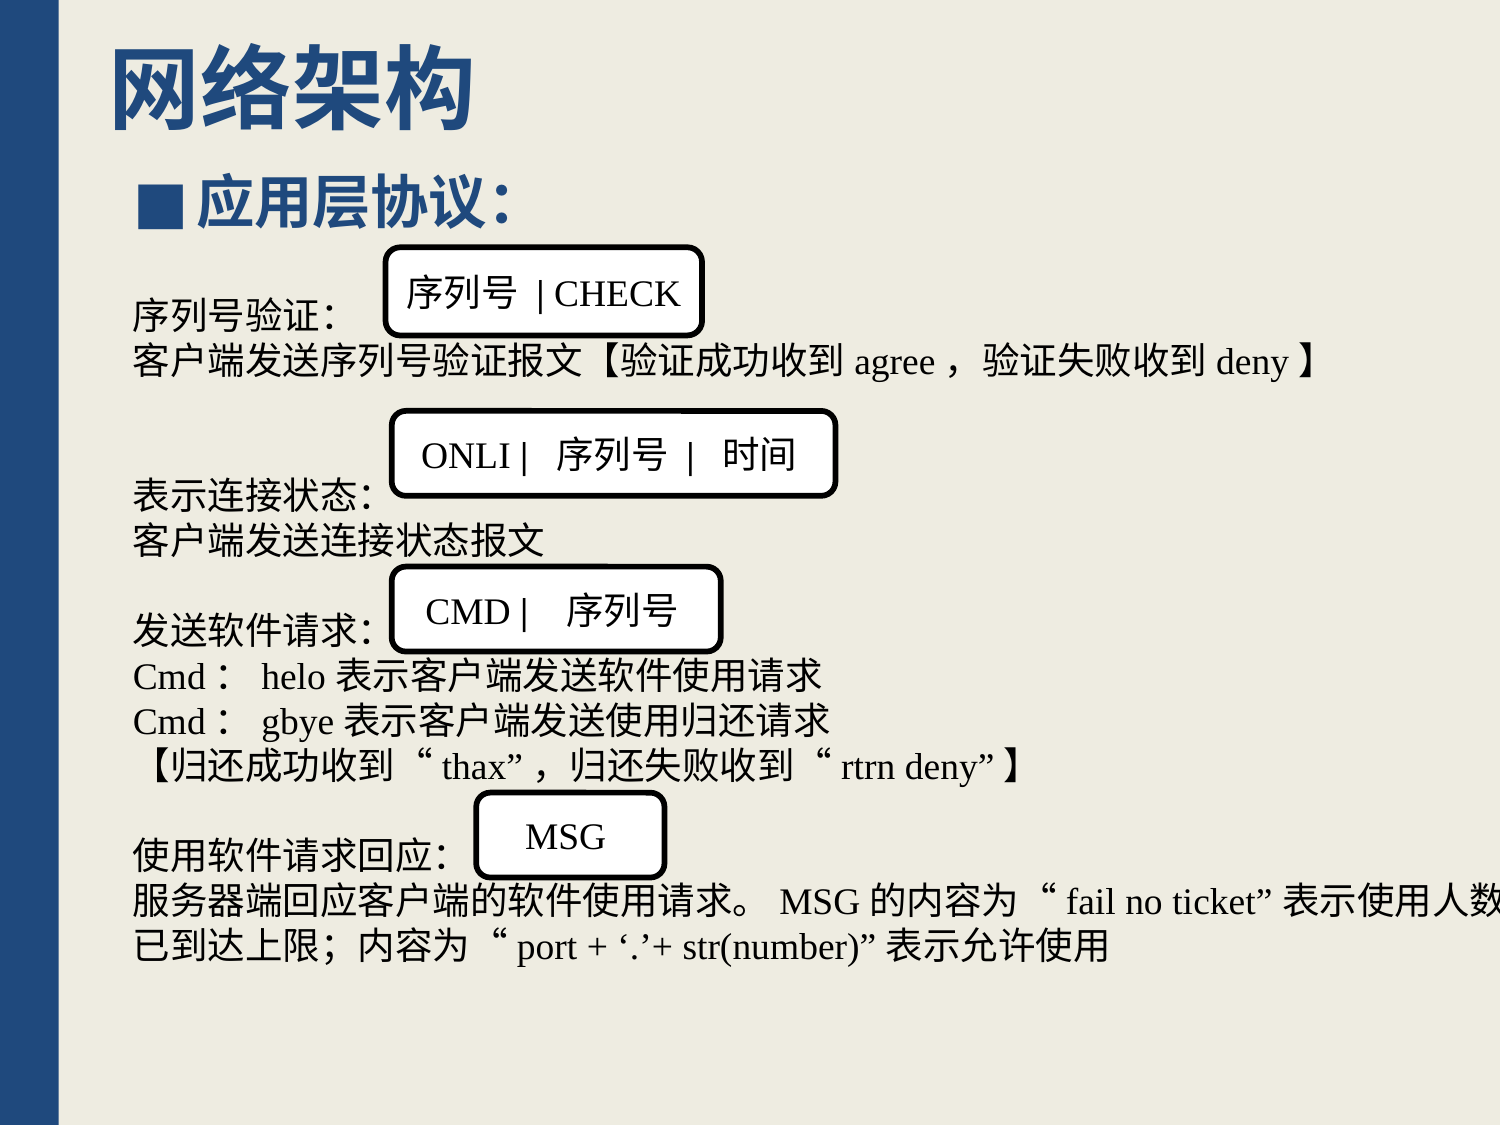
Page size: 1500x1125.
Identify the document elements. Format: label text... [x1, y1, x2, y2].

title 网络架构 [94, 25, 1456, 161]
text_box 序列号 | CHECK [382, 244, 705, 339]
text_box MSG [473, 789, 668, 881]
text_box [142, 373, 1456, 462]
text_box CMD | 序列号 [388, 563, 724, 655]
text_box 序列号验证： 客户端发送序列号验证报文【验证成功收到agree，验证失败收到deny】 表示连接状态： 客户端发送连接状态报文 发送软件请求： Cmd：helo表示客户端发送软件使用请求 Cmd：gbye表示客户端发送使用归还请求 【归还成功收到“thax”，归还失败收到“rtrn deny”】 使用软件请求回应： 服务器端回应客户端的软件使用请求。MSG的内容为“fail no ticket”表示使用人数已到达上限；内容为“port + ‘.’+ str(number)”表示允许使用 [118, 239, 1500, 1065]
text_box ONLI | 序列号 | 时间 [388, 407, 839, 499]
list 应用层协议： [118, 143, 1480, 239]
